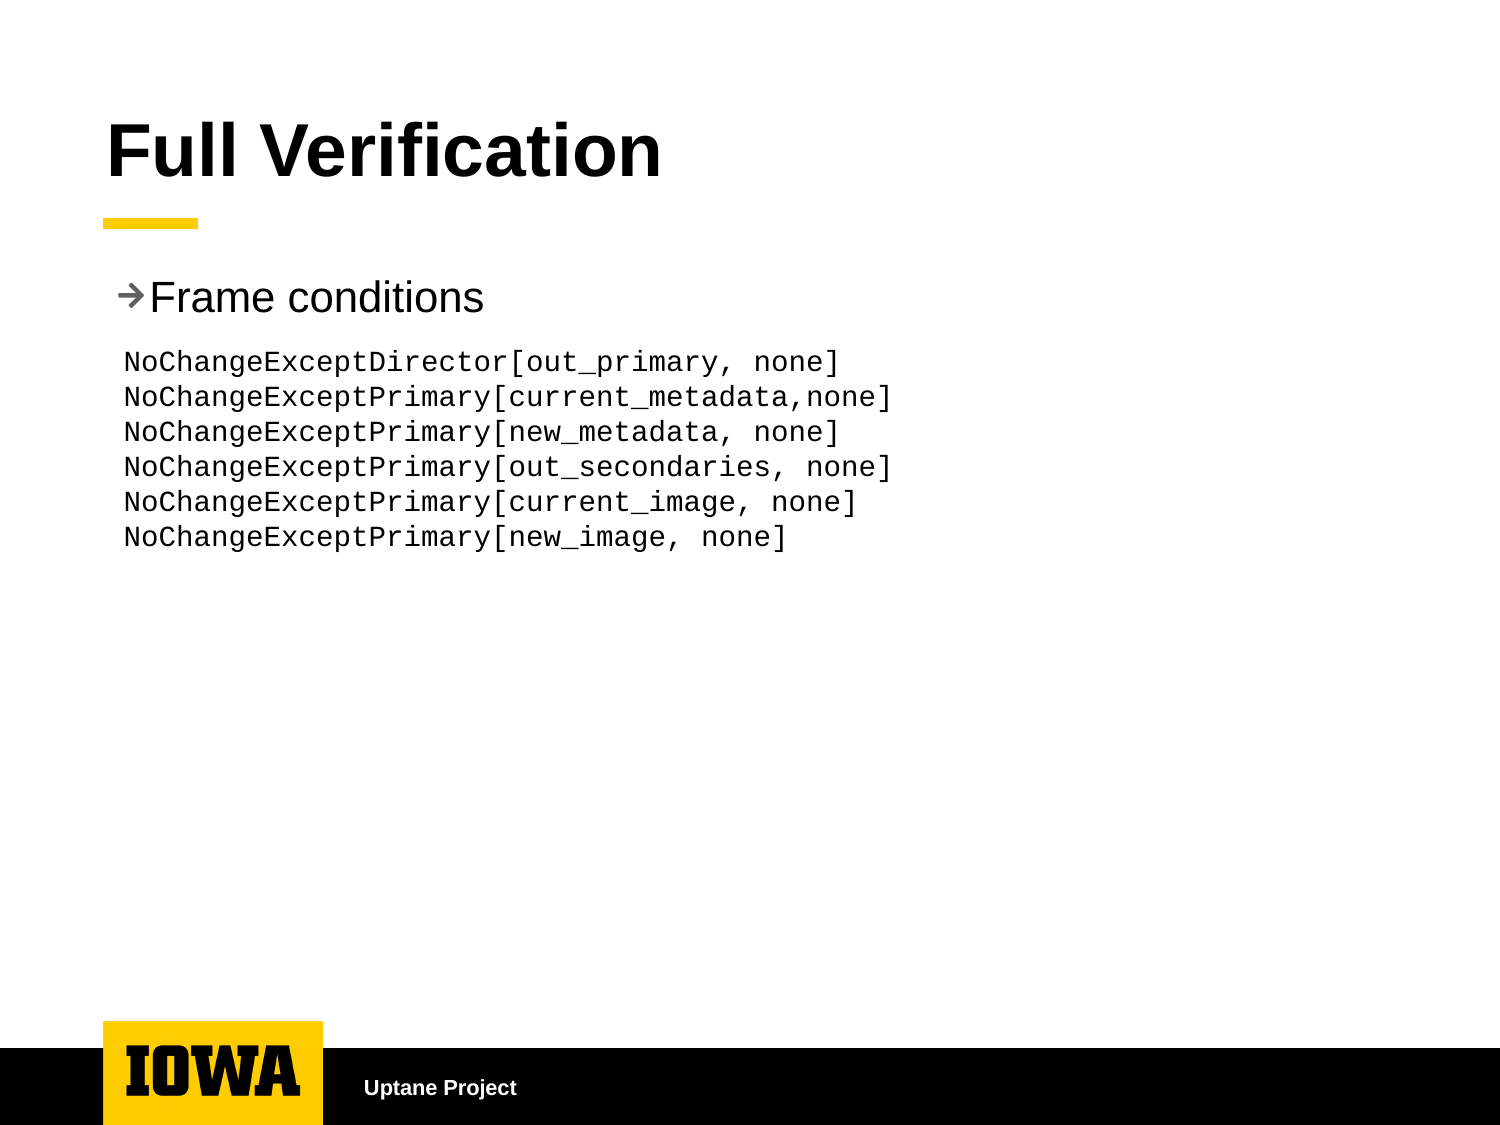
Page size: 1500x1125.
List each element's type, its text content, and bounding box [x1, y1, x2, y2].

picture [103, 1021, 323, 1125]
picture [118, 280, 148, 310]
text_box NoChangeExceptDirector[out_primary, none] NoChangeExceptPrimary[current_metadata,none] NoChangeExceptPrimary[new_metadata, none] NoChangeExceptPrimary[out_secondaries, none] NoChangeExceptPrimary[current_image, none] NoChangeExceptPrimary[new_image, none] [0, 335, 909, 560]
list Frame conditions [103, 261, 1397, 981]
footer Uptane Project [348, 1056, 1379, 1117]
title Full Verification [90, 81, 1385, 224]
